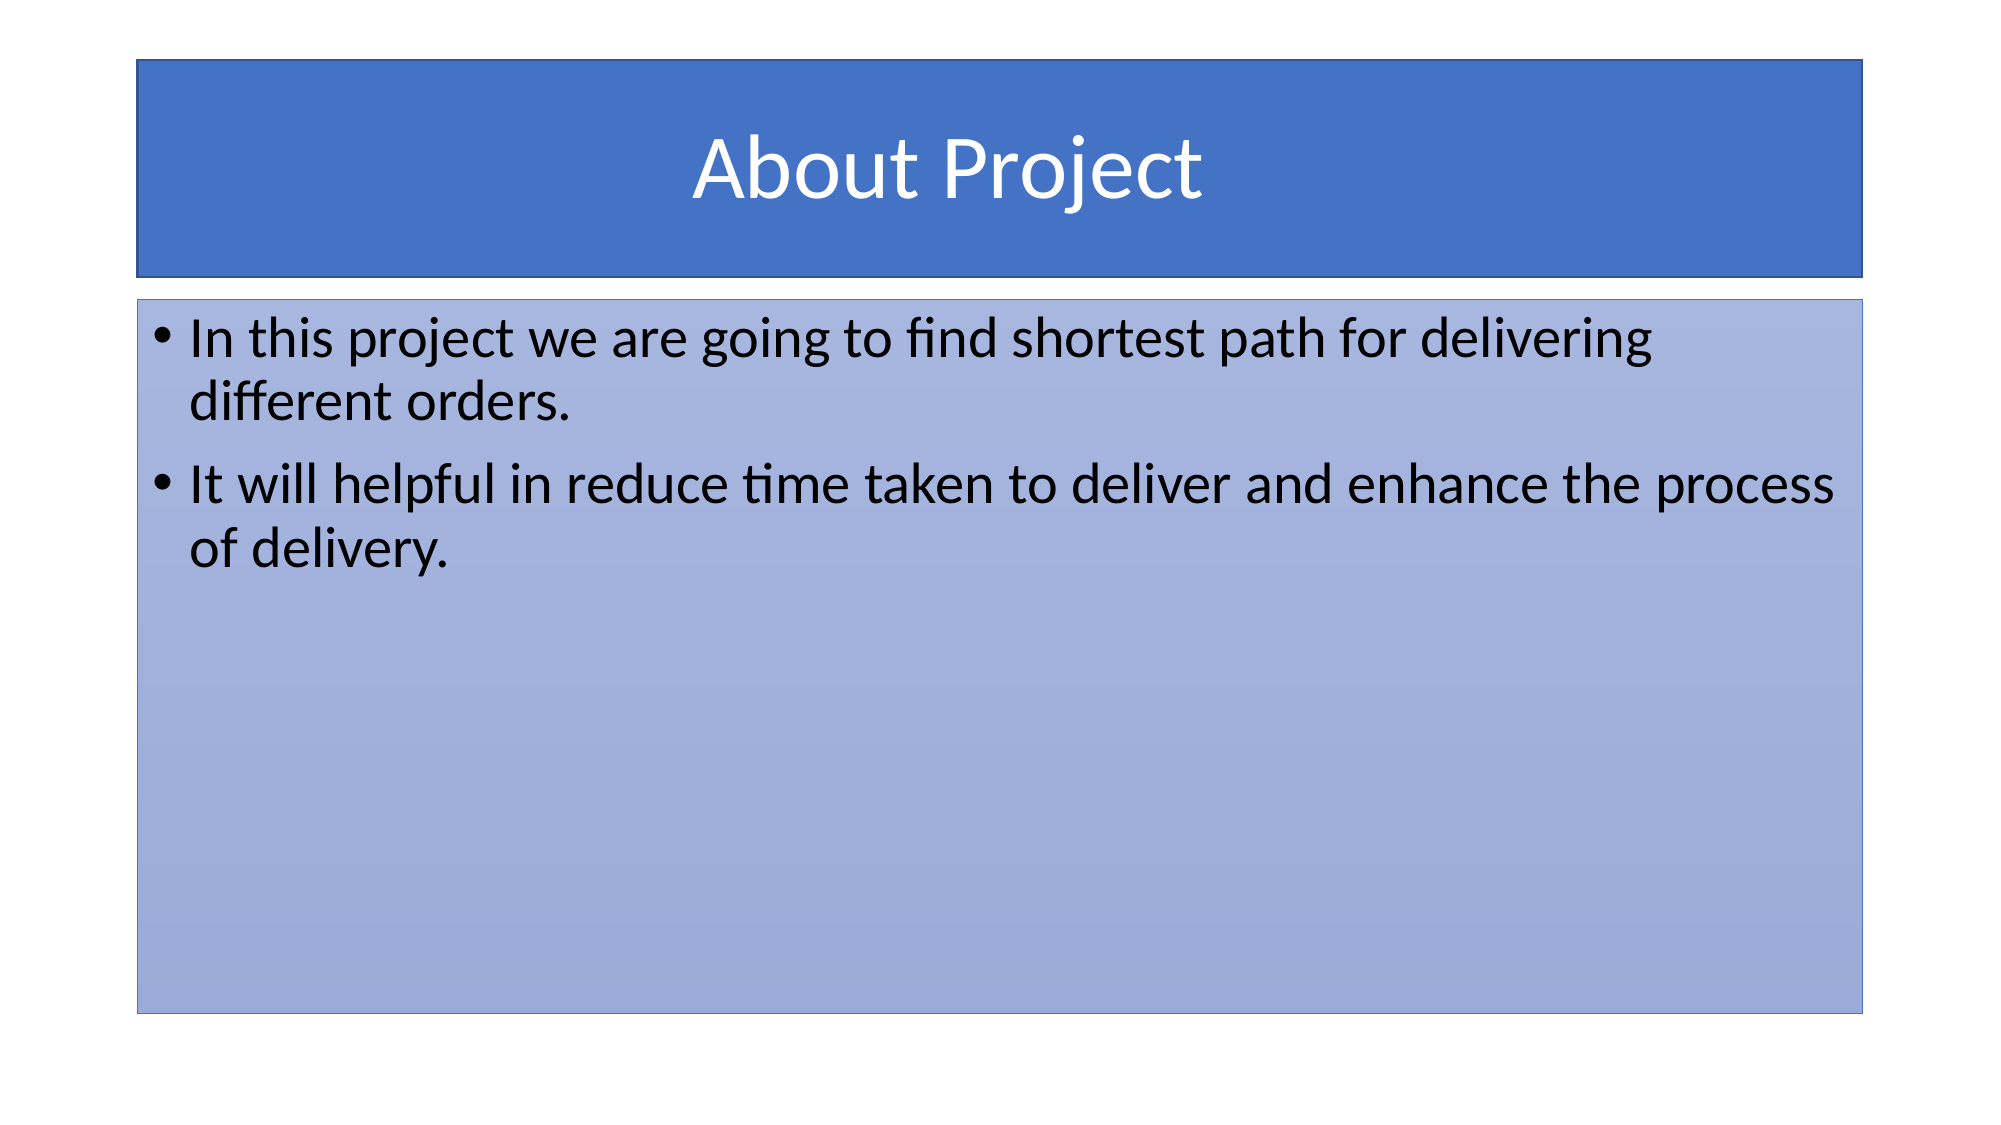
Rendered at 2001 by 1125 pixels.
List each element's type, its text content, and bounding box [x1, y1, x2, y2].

title About Project [136, 59, 1863, 278]
list In this project we are going to find shortest path for delivering different orders. It will helpful in reduce time taken to deliver and enhance the process of delivery. [137, 299, 1863, 1014]
